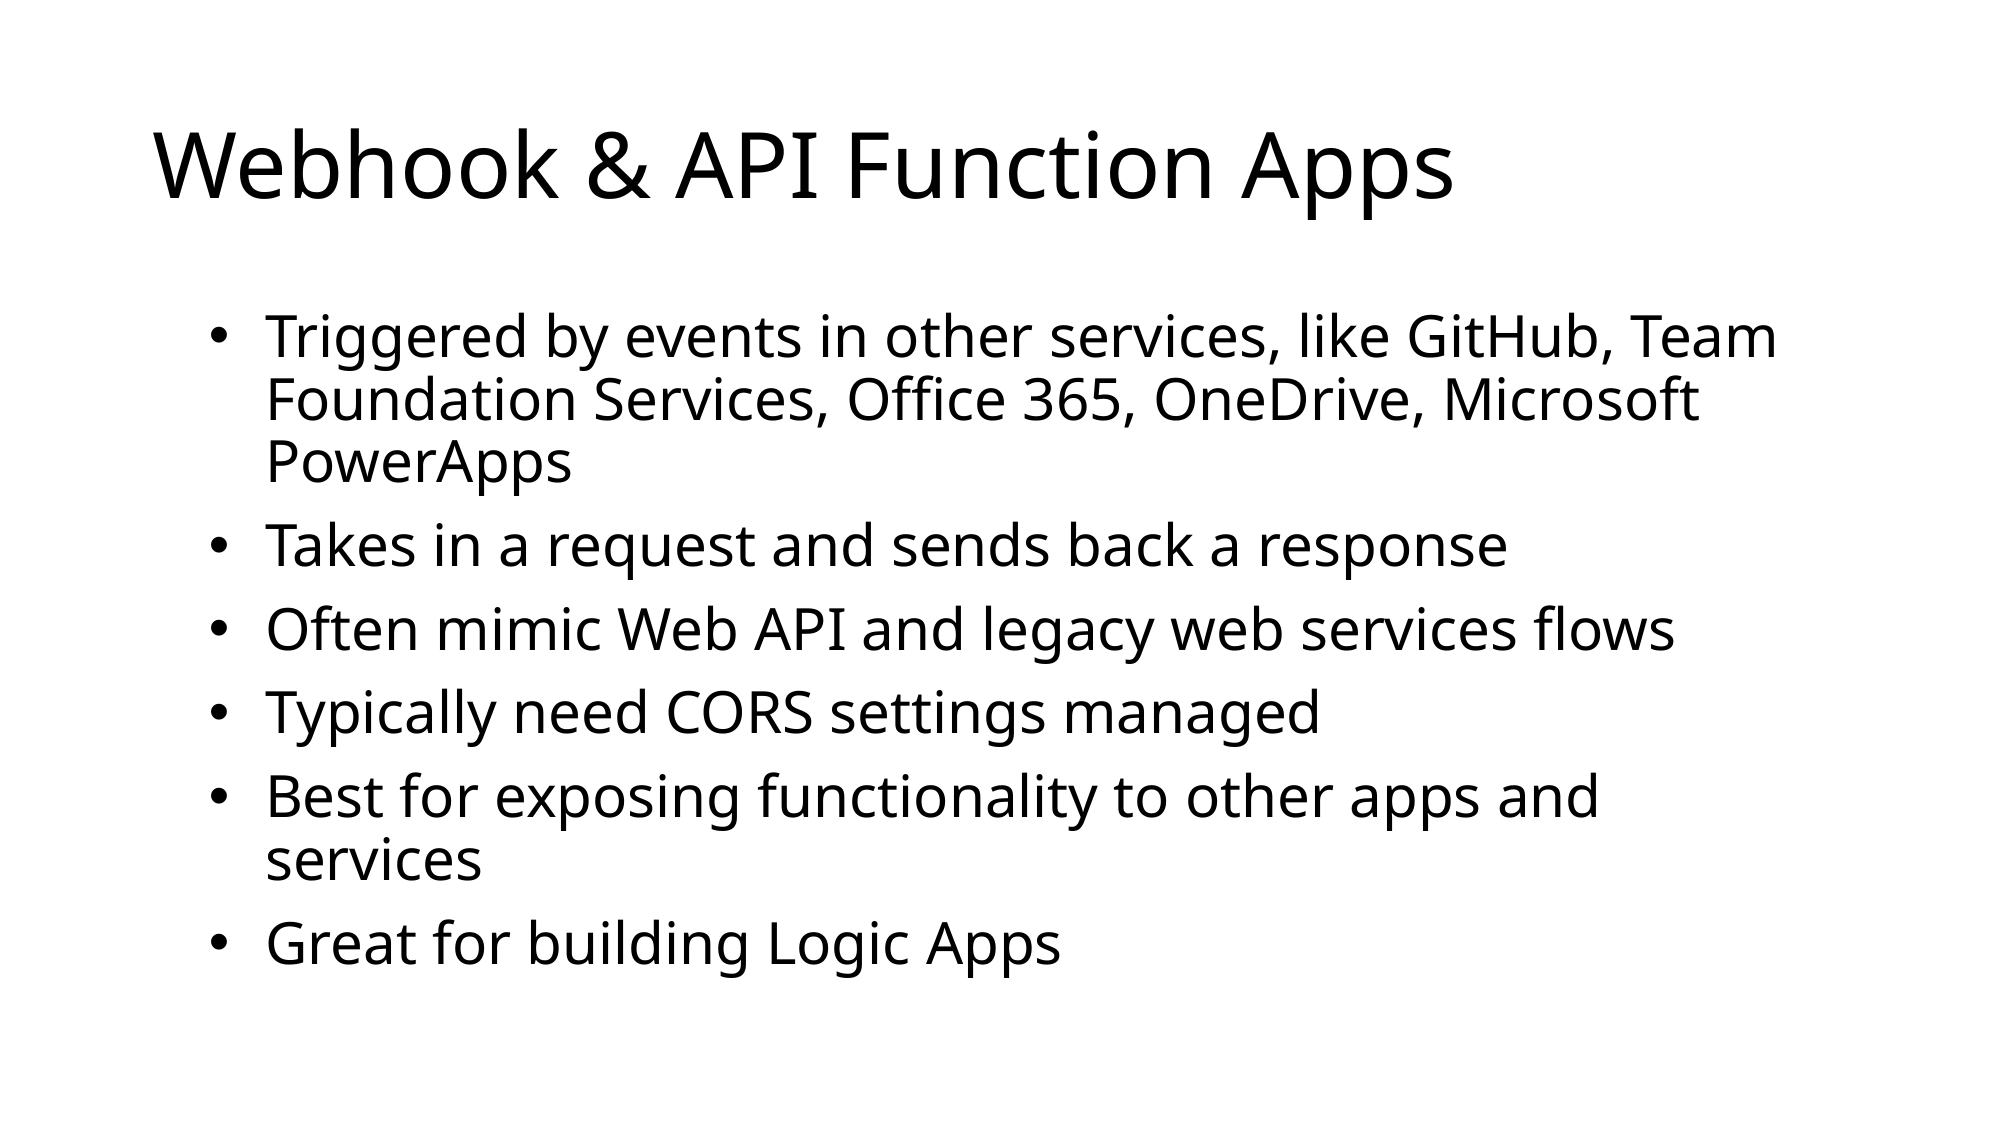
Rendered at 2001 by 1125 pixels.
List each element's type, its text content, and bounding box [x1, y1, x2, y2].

list Triggered by events in other services, like GitHub, Team Foundation Services, Office 365, OneDrive, Microsoft PowerApps Takes in a request and sends back a response Often mimic Web API and legacy web services flows Typically need CORS settings managed Best for exposing functionality to other apps and services Great for building Logic Apps [137, 299, 1843, 1023]
title Webhook & API Function Apps [137, 59, 1863, 278]
